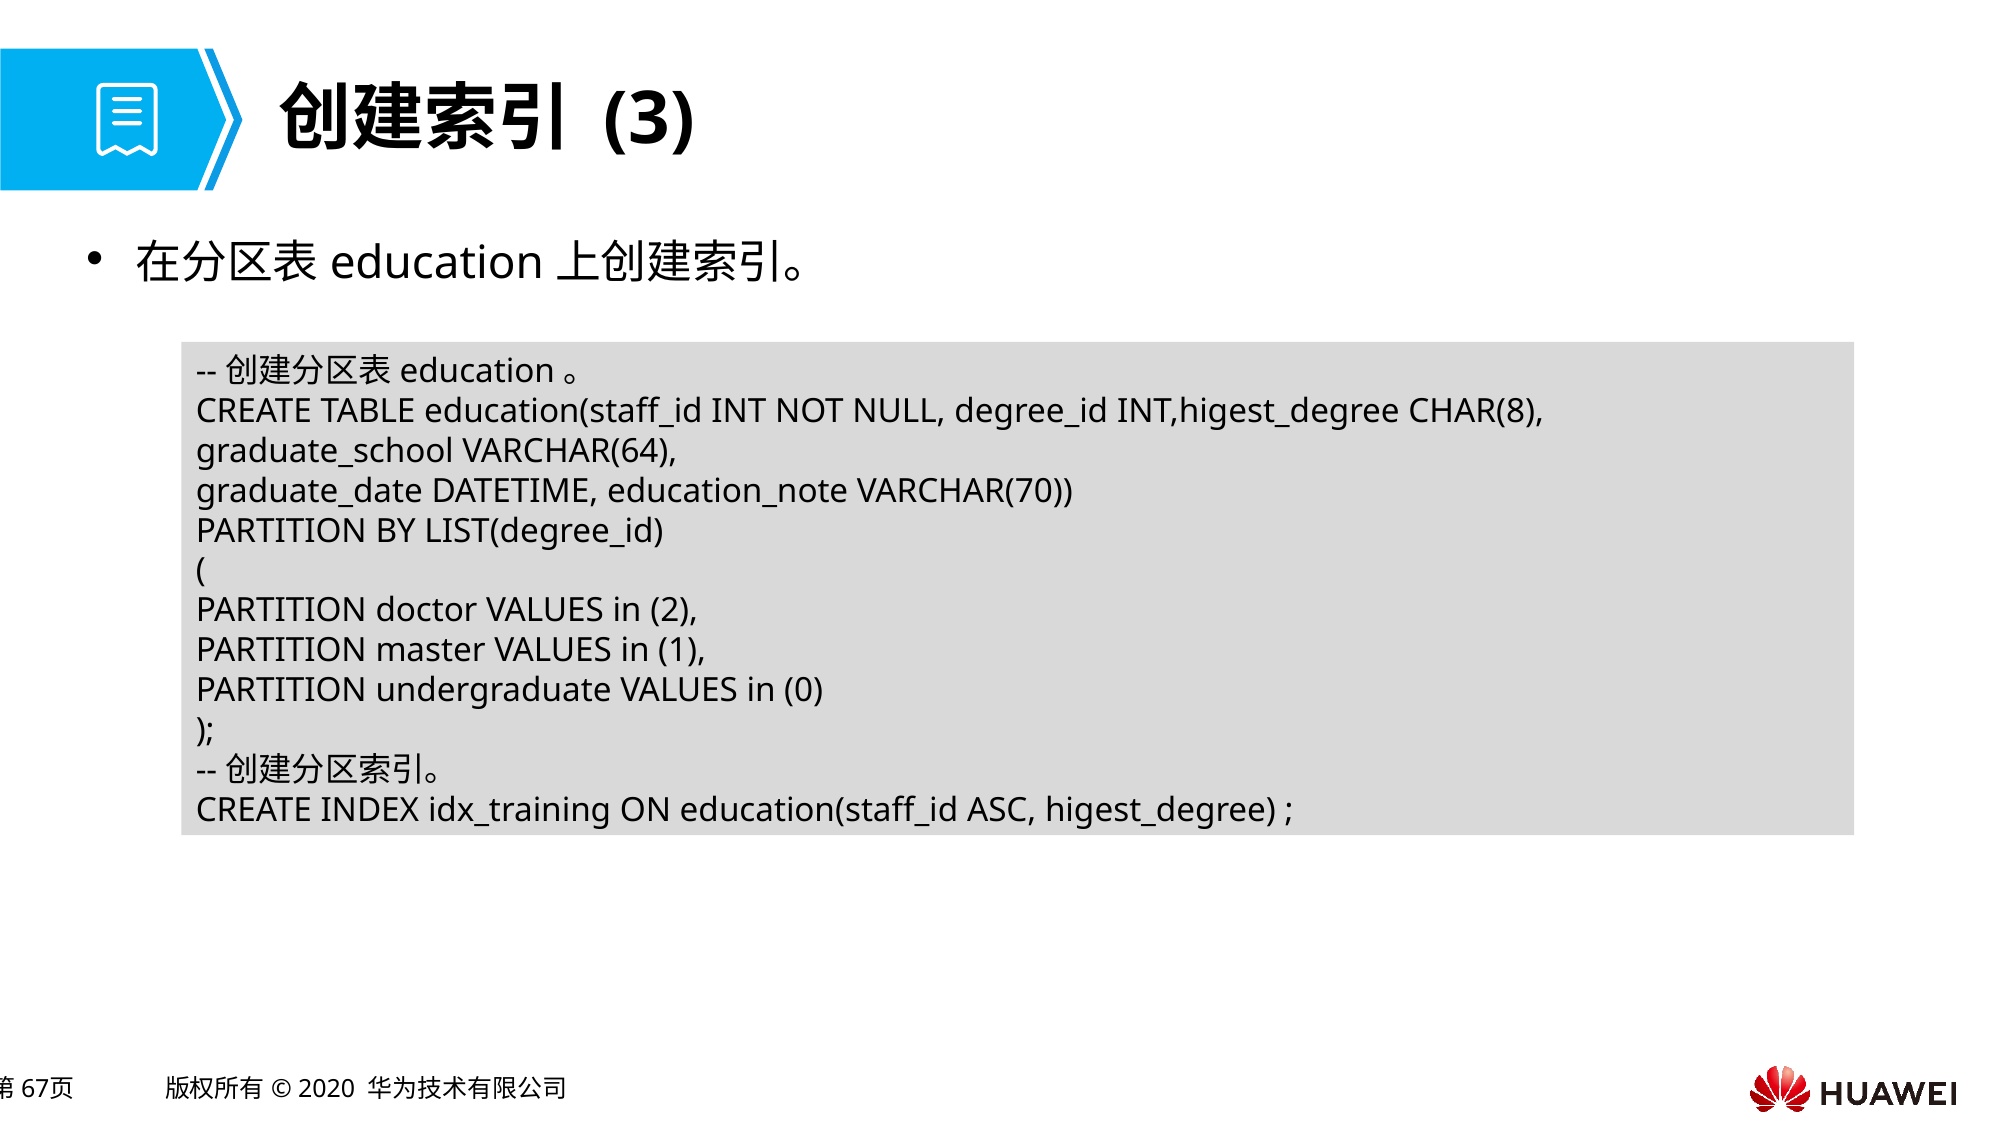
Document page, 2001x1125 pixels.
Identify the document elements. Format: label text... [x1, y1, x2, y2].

text_box --创建分区表education。 CREATE TABLE education(staff_id INT NOT NULL, degree_id INT,higest_degree CHAR(8), graduate_school VARCHAR(64), graduate_date DATETIME, education_note VARCHAR(70)) PARTITION BY LIST(degree_id) ( PARTITION doctor VALUES in (2), PARTITION master VALUES in (1), PARTITION undergraduate VALUES in (0) ); --创建分区索引。 CREATE INDEX idx_training ON education(staff_id ASC, higest_degree) ; [181, 341, 1855, 836]
title 创建索引 (3) [261, 67, 1874, 173]
picture [1750, 1066, 1956, 1112]
list 在分区表education上创建索引。 [72, 204, 1929, 973]
